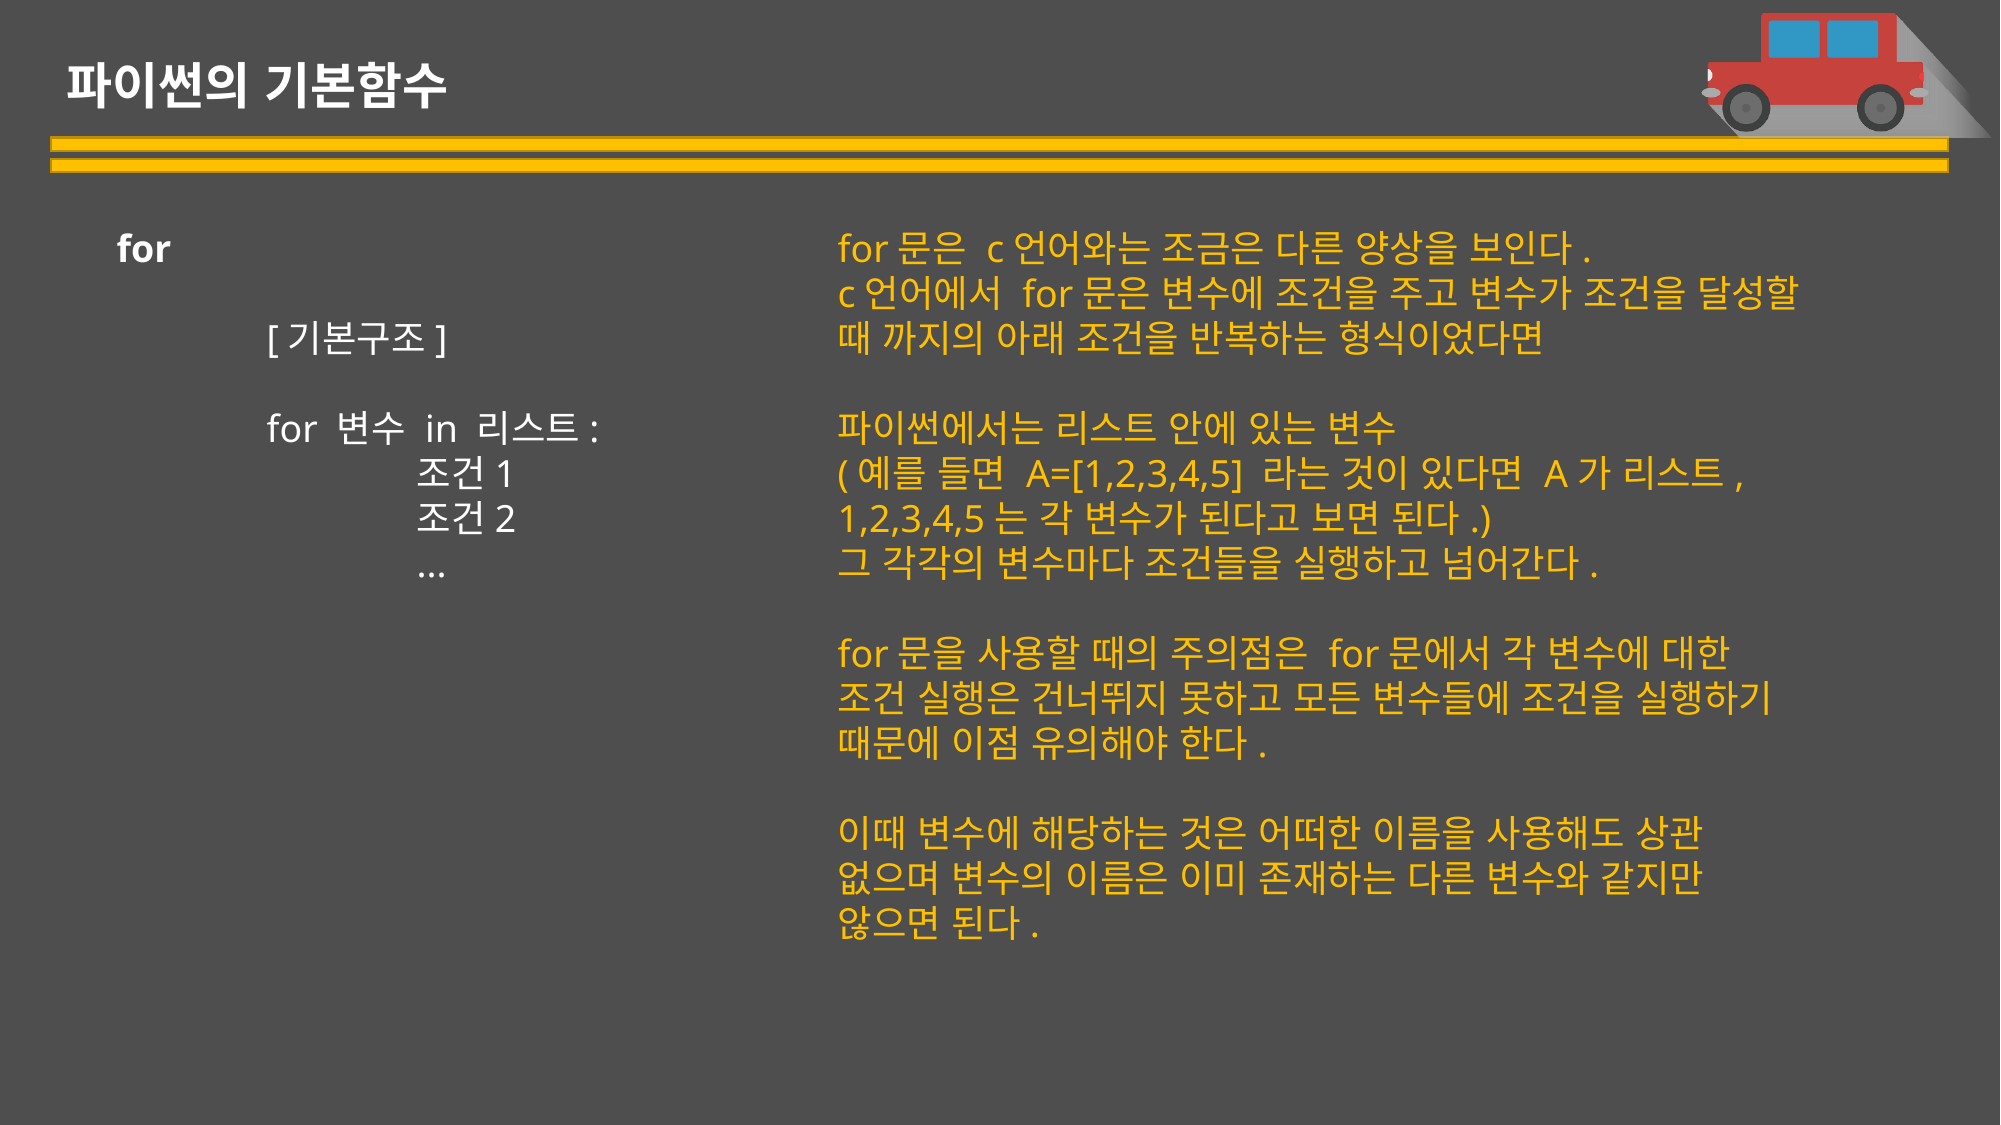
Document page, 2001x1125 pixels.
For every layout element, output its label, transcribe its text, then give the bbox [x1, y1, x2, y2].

text_box for [기본구조] for 변수 in 리스트: 조건1 조건2 ... [101, 217, 650, 593]
title 파이썬의 기본함수 [51, 39, 1949, 138]
picture [1695, 1, 2000, 138]
text_box for문은 c언어와는 조금은 다른 양상을 보인다. c언어에서 for문은 변수에 조건을 주고 변수가 조건을 달성할 때 까지의 아래 조건을 반복하는 형식이었다면 파이썬에서는 리스트 안에 있는 변수 (예를 들면 A=[1,2,3,4,5] 라는 것이 있다면 A가 리스트, 1,2,3,4,5는 각 변수가 된다고 보면 된다.) 그 각각의 변수마다 조건들을 실행하고 넘어간다. for문을 사용할 때의 주의점은 for문에서 각 변수에 대한 조건 실행은 건너뛰지 못하고 모든 변수들에 조건을 실행하기 때문에 이점 유의해야 한다. 이때 변수에 해당하는 것은 어떠한 이름을 사용해도 상관 없으며 변수의 이름은 이미 존재하는 다른 변수와 같지만 않으면 된다. [822, 217, 1818, 953]
